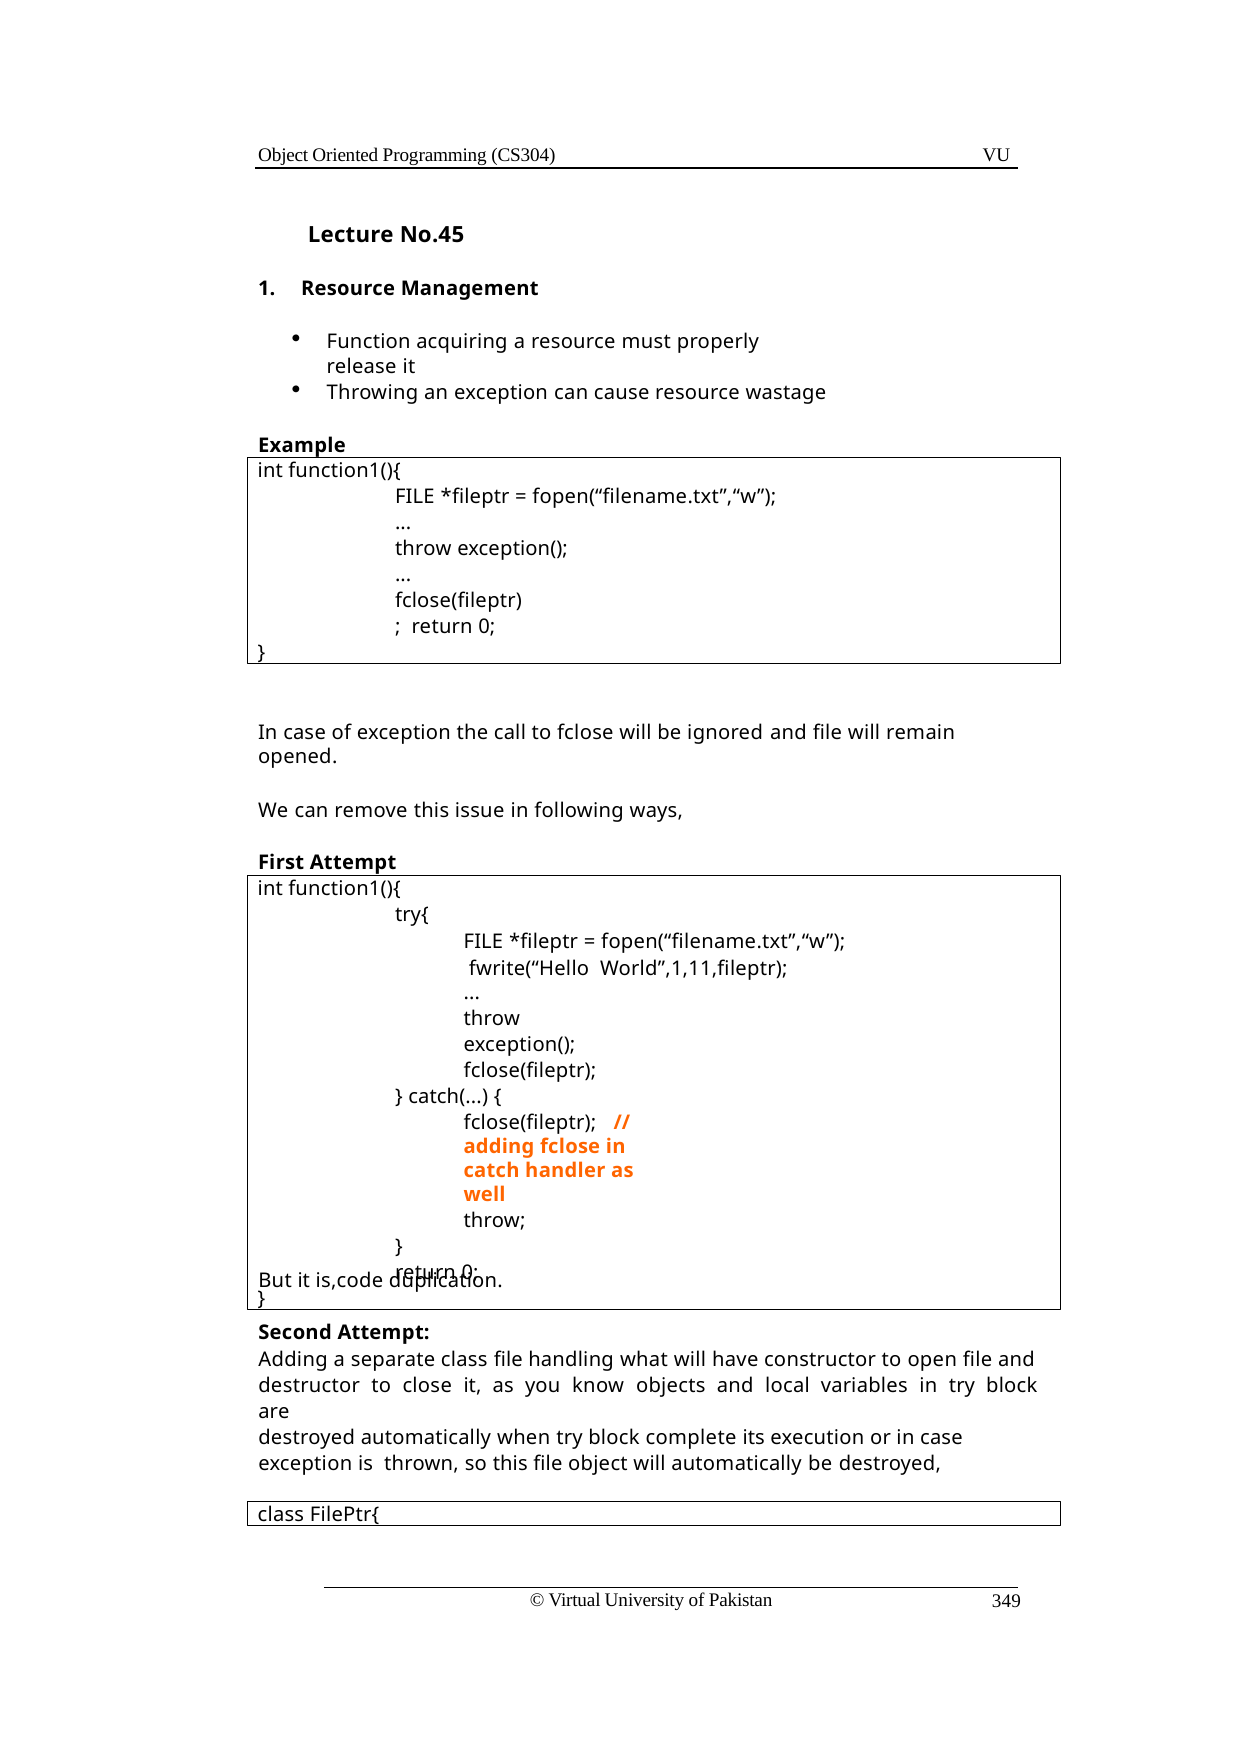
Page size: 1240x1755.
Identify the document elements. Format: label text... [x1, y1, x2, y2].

text_box VU [980, 141, 1013, 166]
text_box class FilePtr{ [247, 1501, 1061, 1526]
text_box Lecture No.45 Resource Management Function acquiring a resource must properly release it Throwing an exception can cause resource wastage Example [256, 220, 831, 457]
text_box Object Oriented Programming (CS304) [256, 141, 561, 166]
text_box int function1(){ FILE *fileptr = fopen(“filename.txt”,“w”); ... throw exception(); ... fclose(fileptr); return 0; } [247, 457, 1061, 664]
text_box In case of exception the call to fclose will be ignored and file will remain opened. We can remove this issue in following ways, First Attempt [256, 719, 1008, 874]
text_box © Virtual University of Pakistan [527, 1586, 781, 1610]
text_box 349 [989, 1588, 1023, 1612]
text_box int function1(){ try{ FILE *fileptr = fopen(“filename.txt”,“w”); fwrite(“Hello World”,1,11,fileptr); ... throw exception(); fclose(fileptr); } catch(...) { fclose(fileptr); // adding fclose in catch handler as well throw; } return 0; } [247, 875, 1061, 1310]
text_box But it is,code duplication. Second Attempt: Adding a separate class file handling what will have constructor to open file and destructor to close it, as you know objects and local variables in try block are destroyed automatically when try block complete its execution or in case exception is thrown, so this file object will automatically be destroyed, [256, 1267, 1053, 1475]
